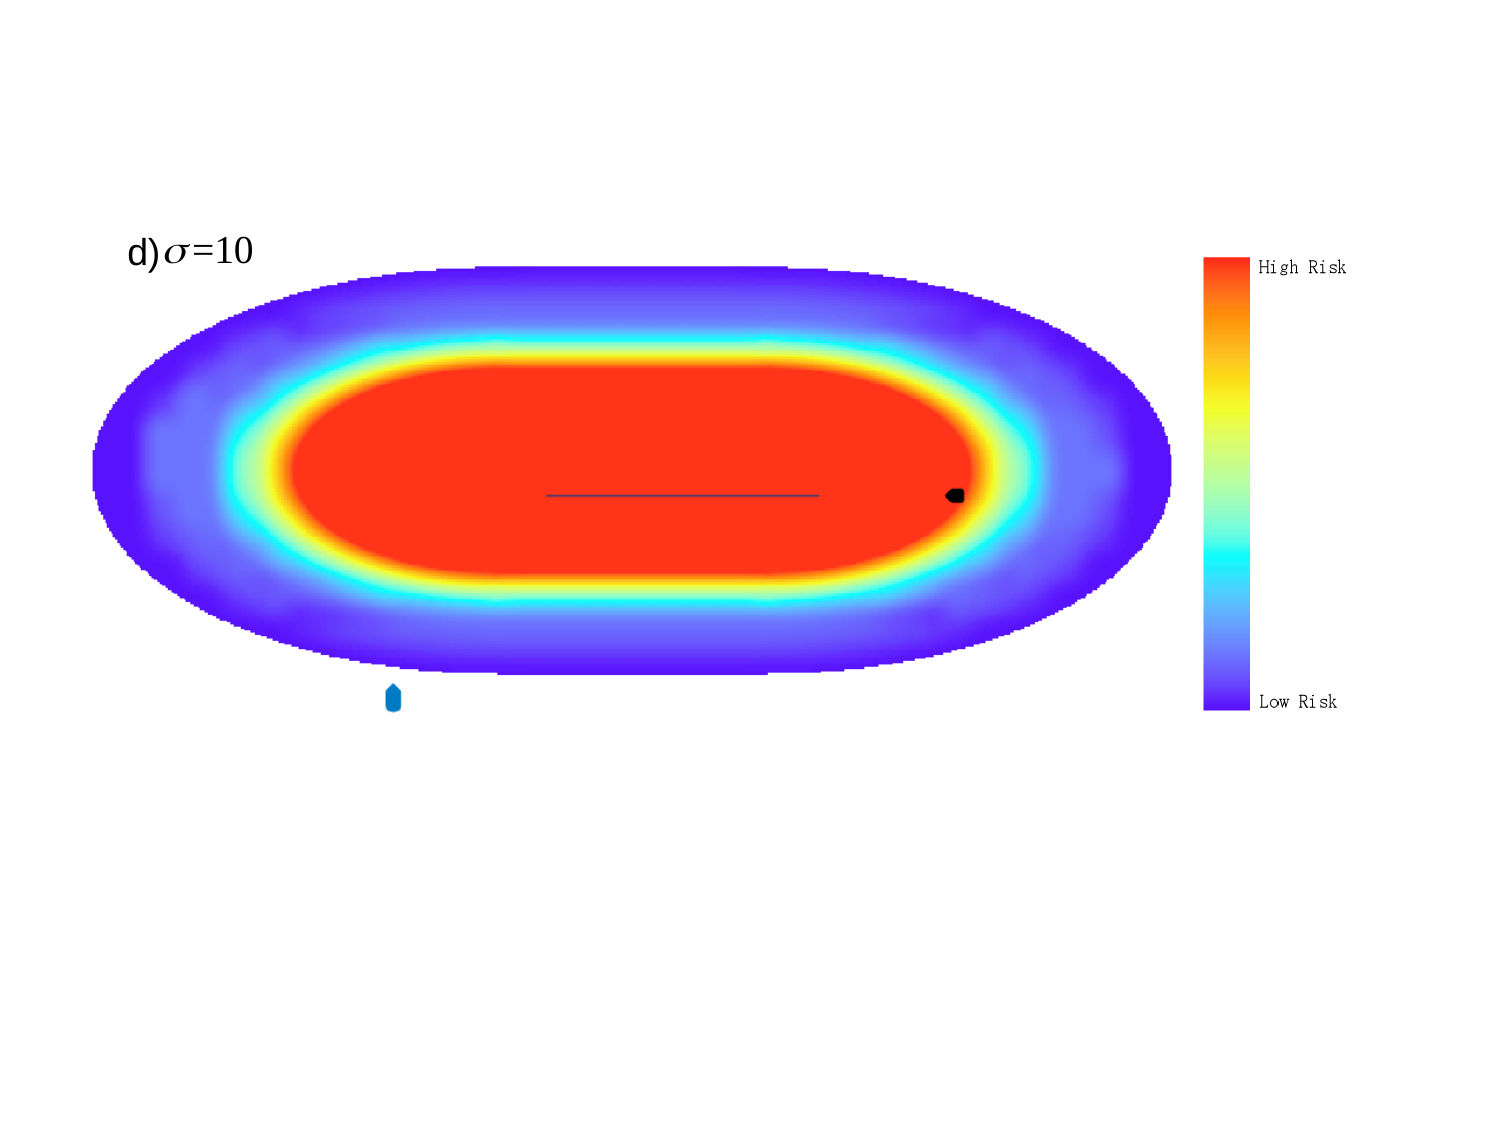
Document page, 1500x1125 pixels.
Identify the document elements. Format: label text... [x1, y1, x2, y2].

picture [1198, 250, 1400, 721]
picture [88, 264, 1175, 714]
text_box d) [112, 220, 176, 264]
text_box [158, 227, 261, 274]
